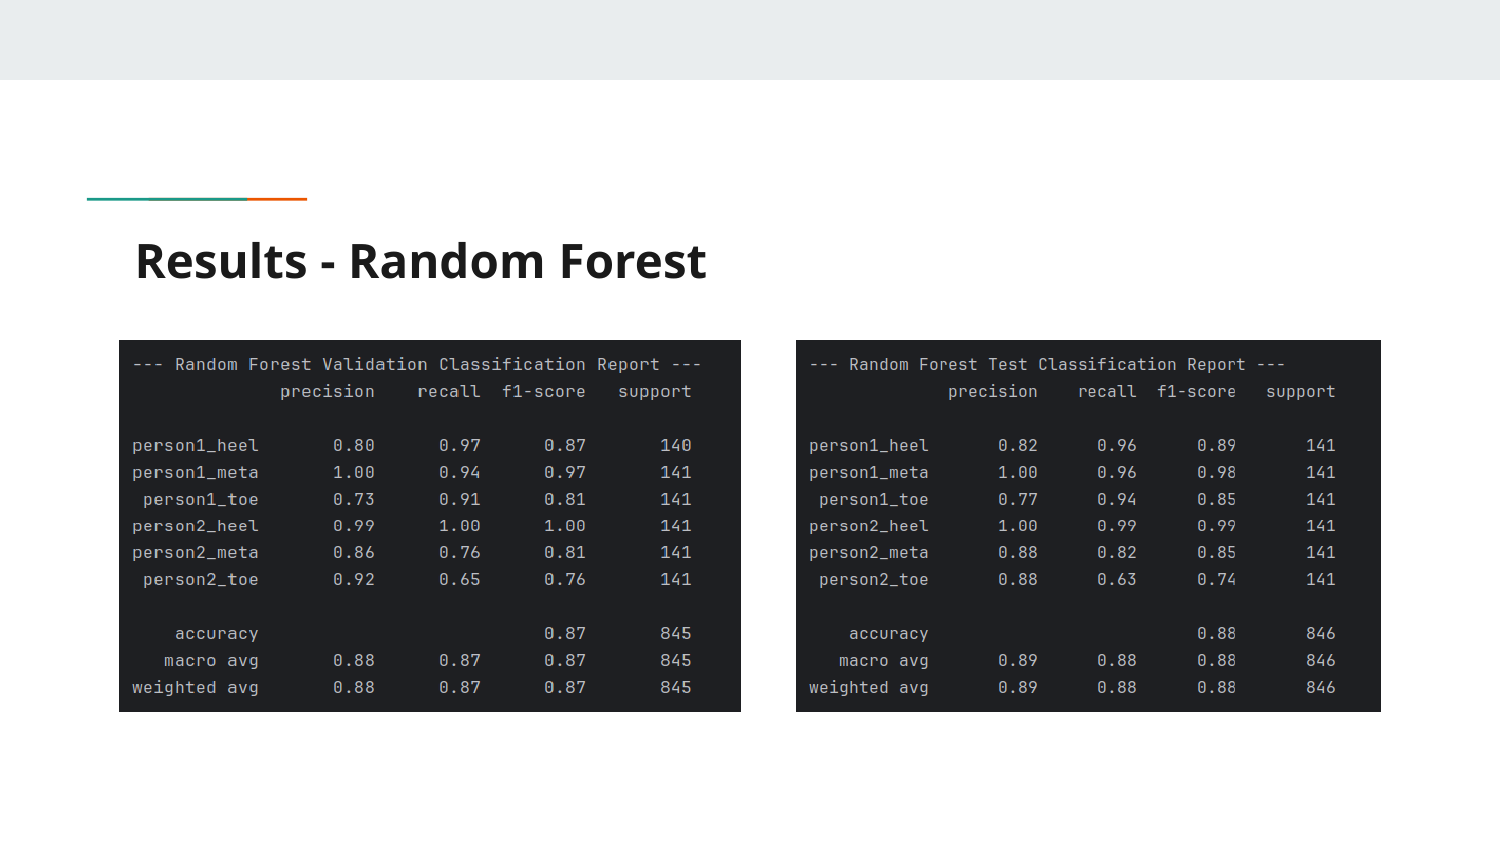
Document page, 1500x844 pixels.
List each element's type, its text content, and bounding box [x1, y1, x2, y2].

picture [796, 340, 1382, 713]
picture [119, 340, 741, 713]
title Results - Random Forest [119, 216, 1381, 305]
